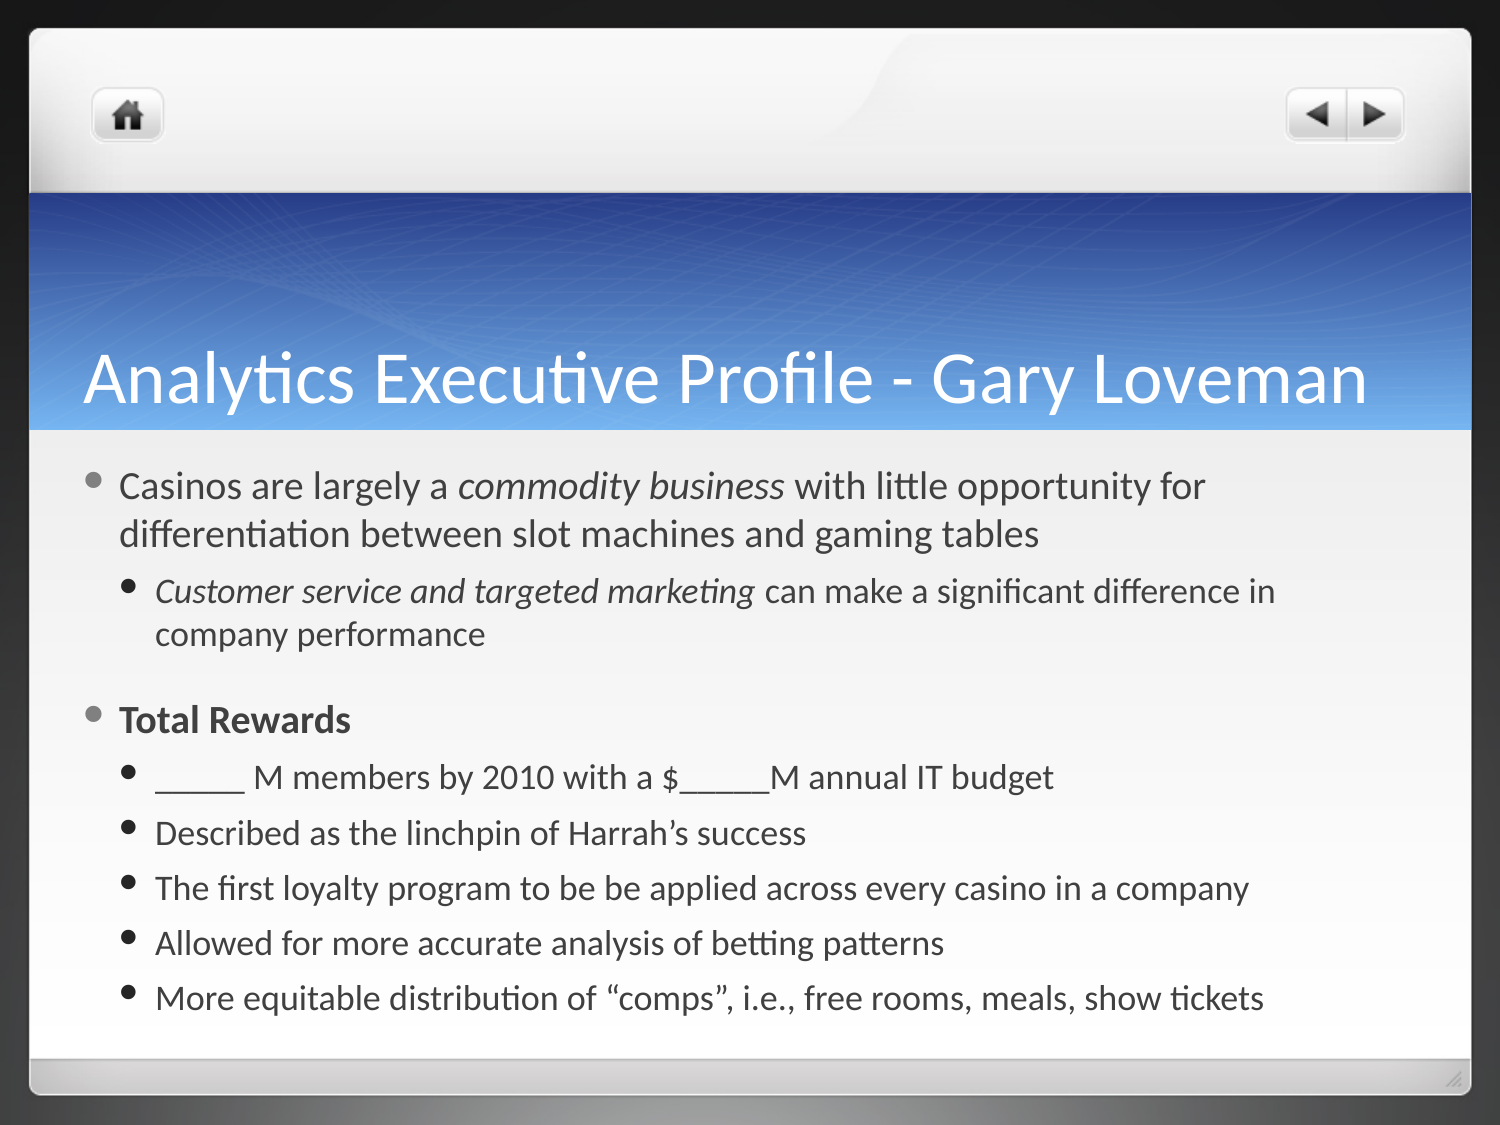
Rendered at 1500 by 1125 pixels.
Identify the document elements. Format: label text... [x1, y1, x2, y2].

title Analytics Executive Profile - Gary Loveman [68, 238, 1432, 427]
list Casinos are largely a commodity business with little opportunity for differentiation between slot machines and gaming tables Customer service and targeted marketing can make a significant difference in company performance Total Rewards _____ M members by 2010 with a $_____M annual IT budget Described as the linchpin of Harrah’s success The first loyalty program to be be applied across every casino in a company Allowed for more accurate analysis of betting patterns More equitable distribution of “comps”, i.e., free rooms, meals, show tickets [68, 452, 1432, 1025]
picture [0, 0, 1500, 1125]
